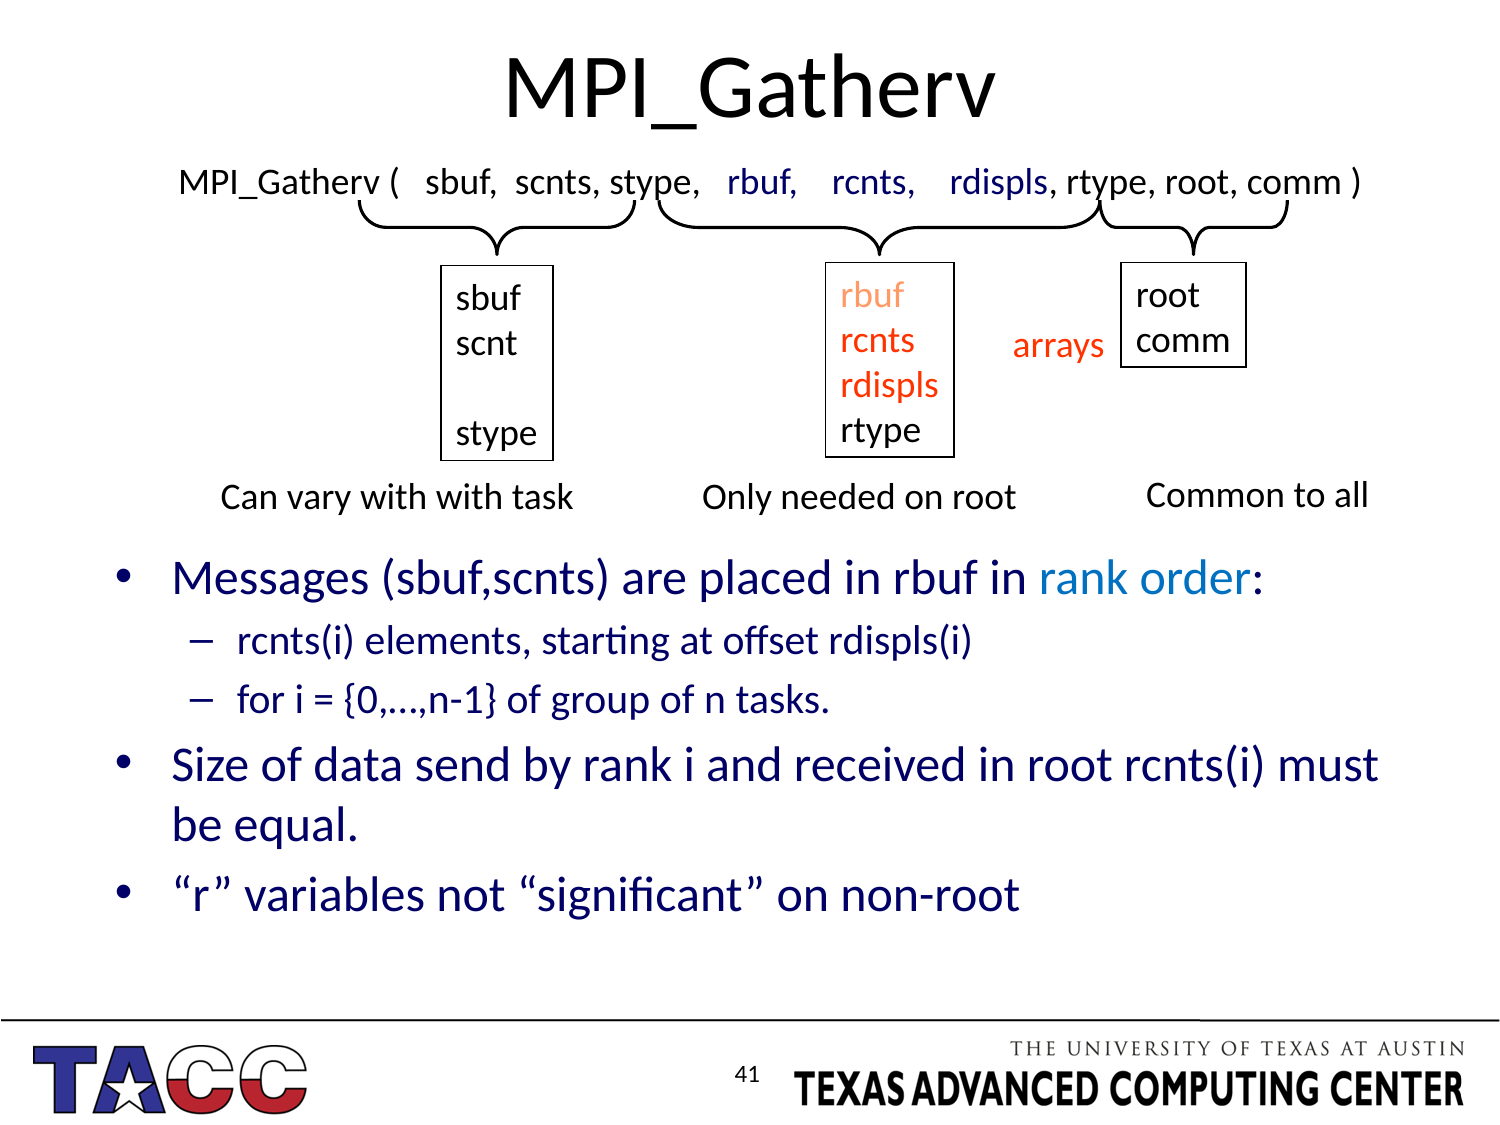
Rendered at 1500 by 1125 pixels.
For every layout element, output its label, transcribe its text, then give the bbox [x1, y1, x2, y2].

title MPI_Gatherv [75, 0, 1425, 175]
slide_number 41 [425, 1042, 775, 1103]
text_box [359, 199, 635, 463]
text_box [1099, 199, 1288, 370]
text_box MPI_Gatherv ( sbuf, scnts, stype, rbuf, rcnts, rdispls, rtype, root, comm ) [163, 149, 1378, 210]
picture [0, 1018, 1500, 1125]
list Messages (sbuf,scnts) are placed in rbuf in rank order: rcnts(i) elements, starting at offset rdispls(i) for i = {0,…,n-1} of group of n tasks. Size of data send by rank i and received in root rcnts(i) must be equal. “r” variables not “significant” on non-root [99, 537, 1400, 1075]
text_box Can vary with with task [205, 464, 589, 525]
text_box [658, 199, 1101, 460]
text_box Common to all [1131, 462, 1385, 523]
text_box Only needed on root [687, 468, 1033, 525]
